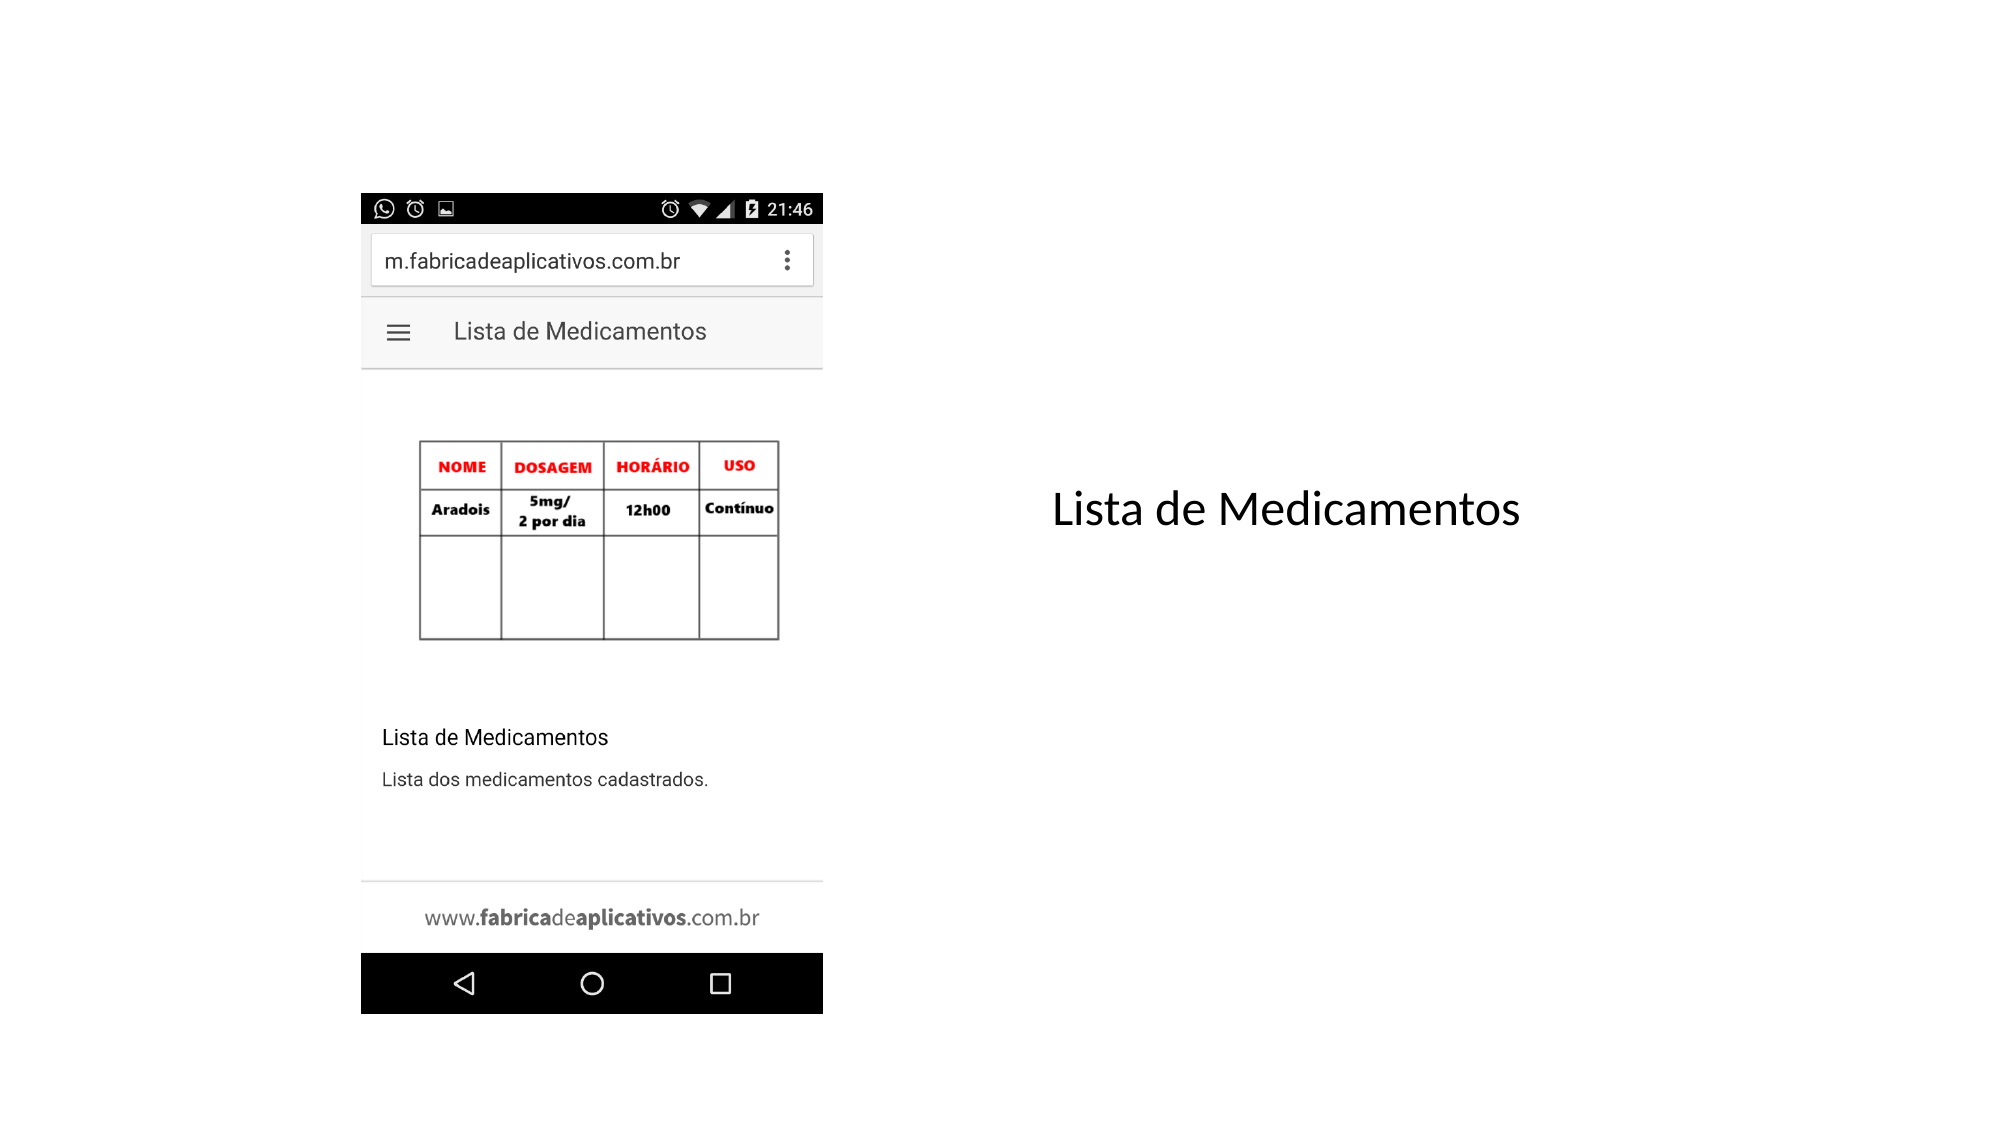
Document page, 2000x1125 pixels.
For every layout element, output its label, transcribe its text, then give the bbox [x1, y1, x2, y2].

text_box Lista de Medicamentos [1037, 467, 1536, 543]
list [361, 193, 823, 1014]
